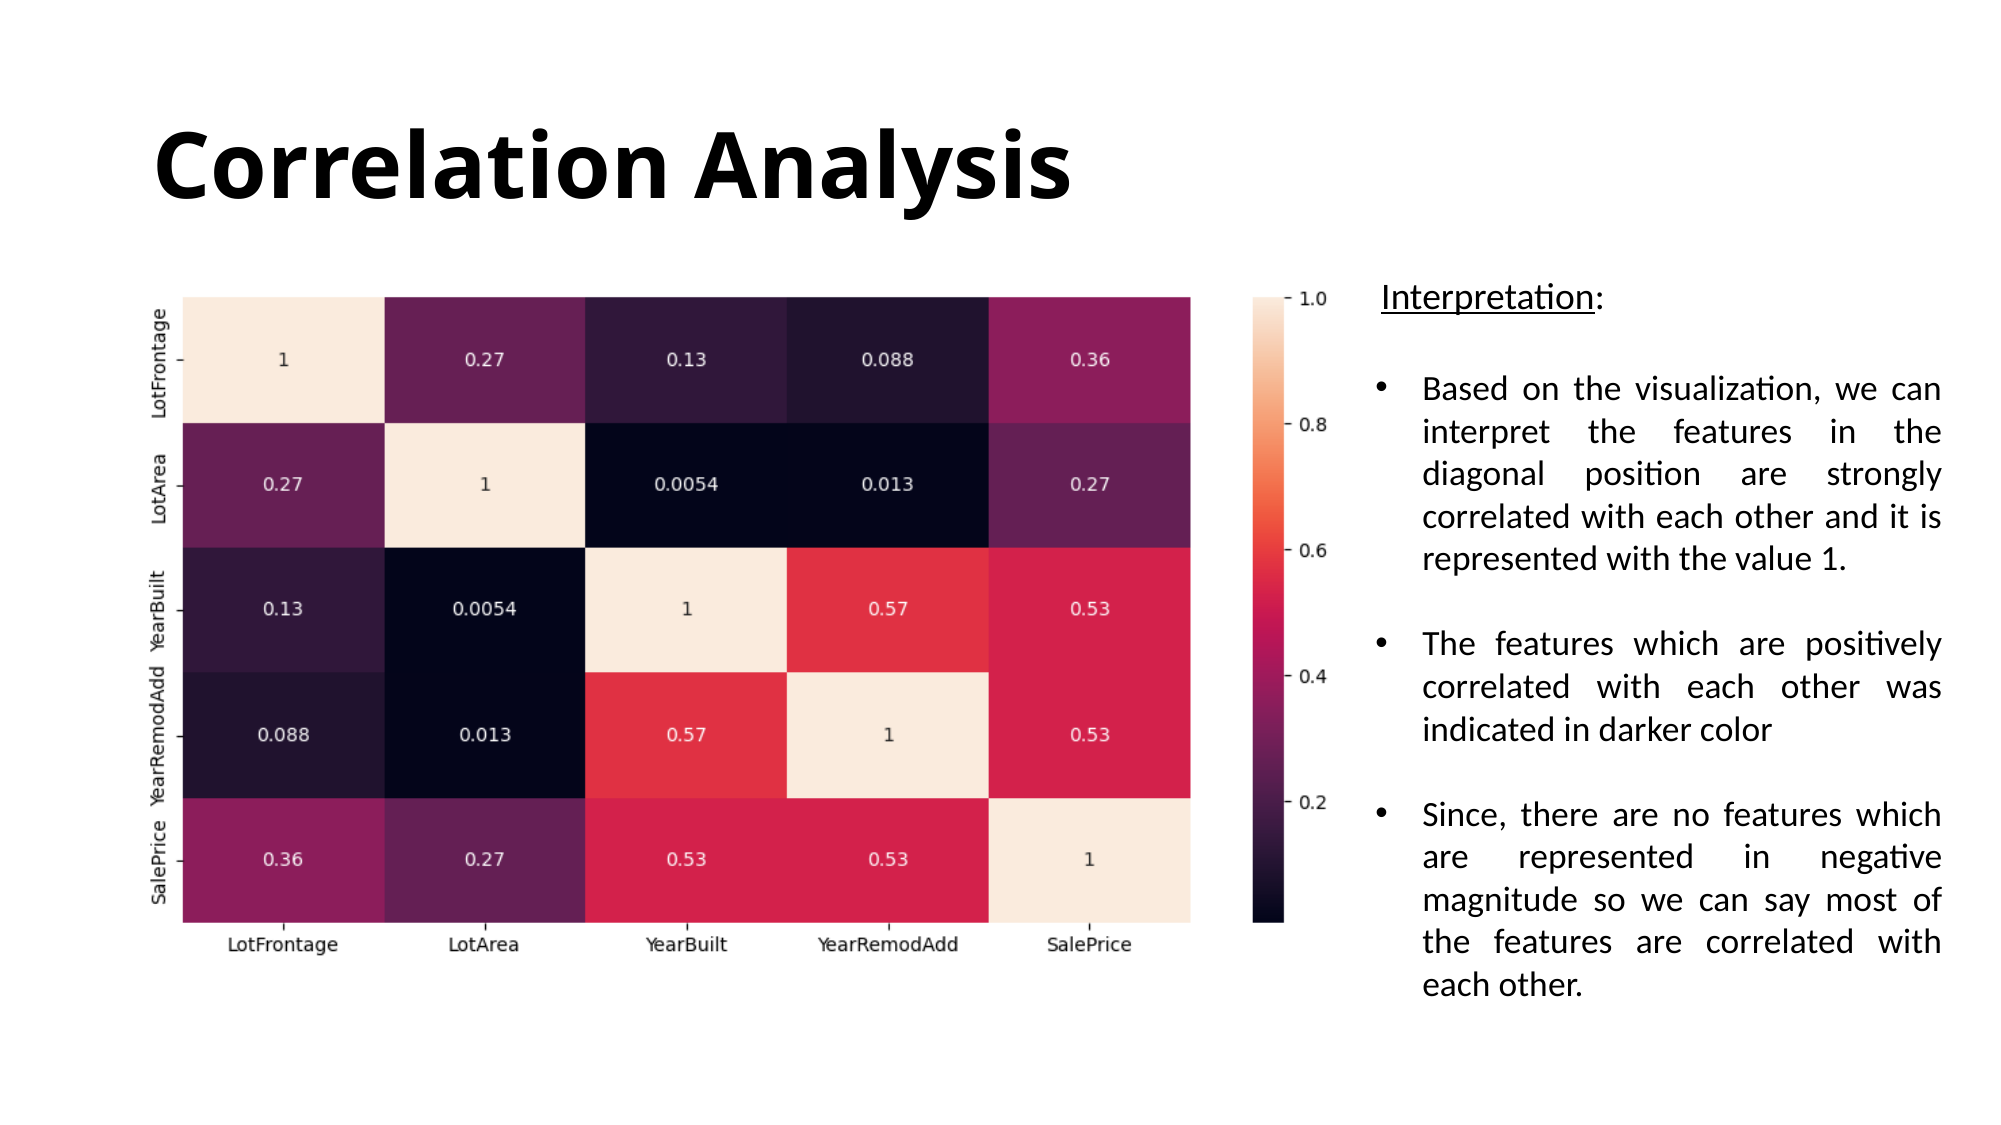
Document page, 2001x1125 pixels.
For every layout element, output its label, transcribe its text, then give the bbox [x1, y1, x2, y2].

title Correlation Analysis [137, 59, 1863, 278]
text_box Based on the visualization, we can interpret the features in the diagonal position are strongly correlated with each other and it is represented with the value 1. The features which are positively correlated with each other was indicated in darker color Since, there are no features which are represented in negative magnitude so we can say most of the features are correlated with each other. [1360, 357, 1958, 1011]
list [137, 277, 1341, 969]
text_box Interpretation: [1366, 264, 1863, 357]
